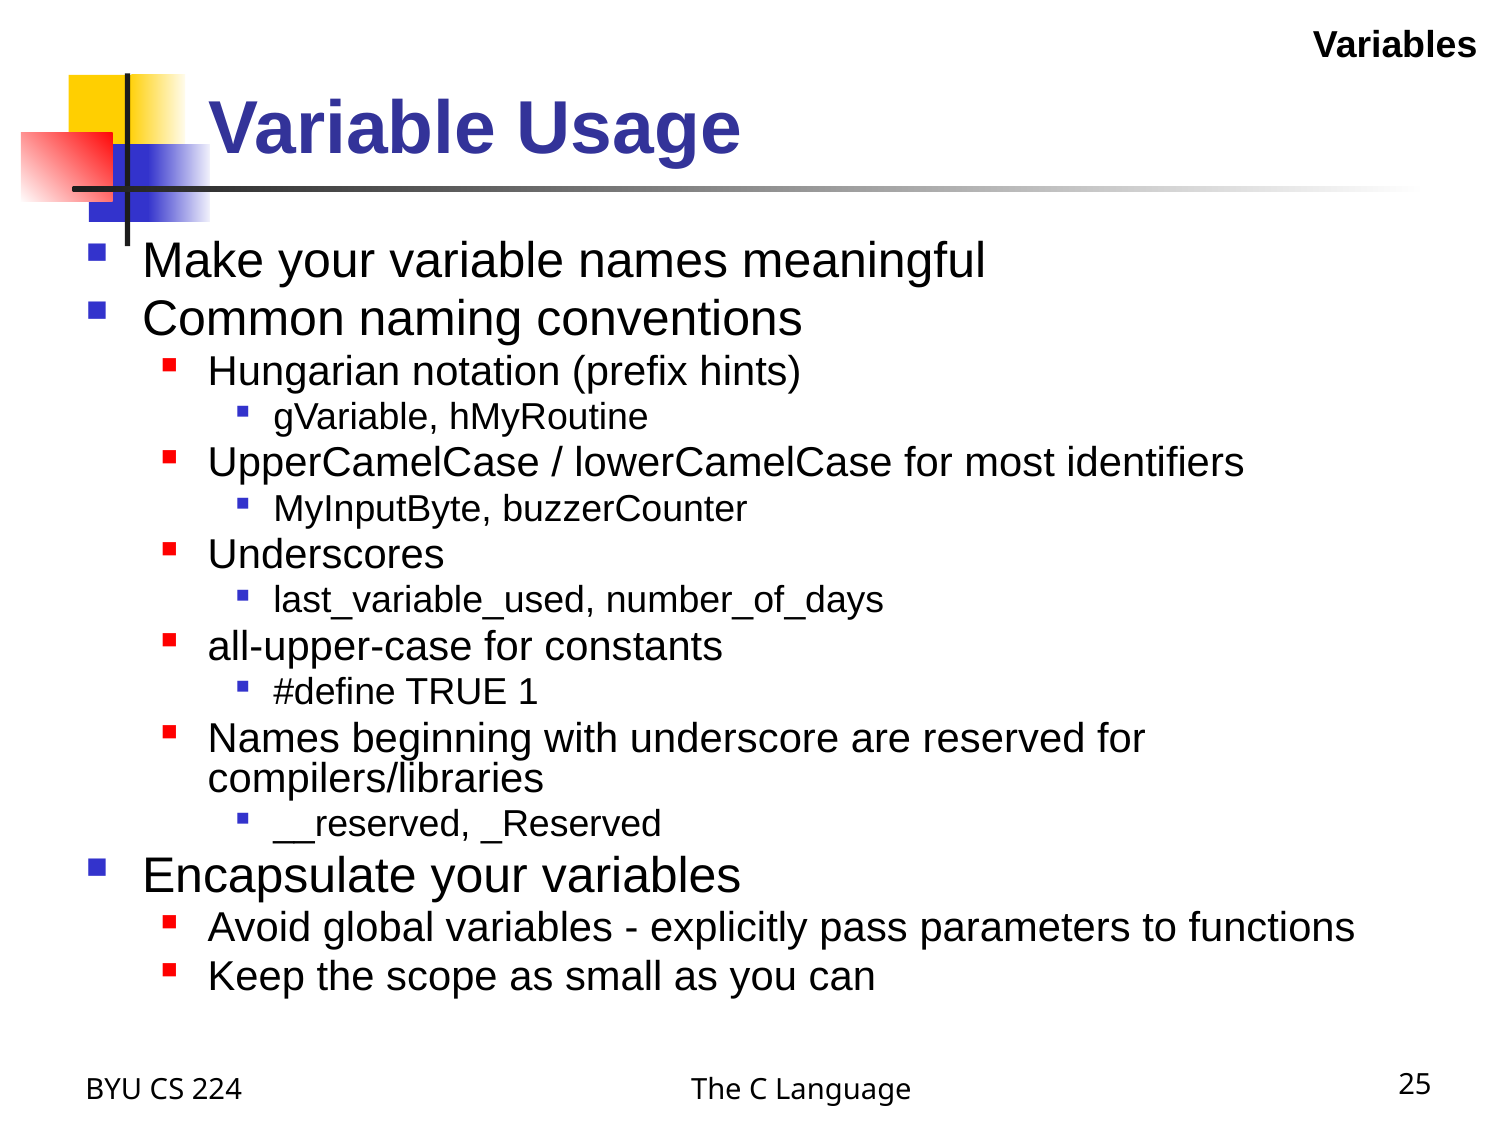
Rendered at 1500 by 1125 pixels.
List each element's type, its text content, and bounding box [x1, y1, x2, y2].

slide_number BYU CS 224 [70, 1037, 383, 1113]
title Variable Usage [193, 34, 1472, 177]
footer The C Language [416, 1037, 1134, 1113]
slide_number 25 [1134, 1037, 1447, 1113]
list Make your variable names meaningful Common naming conventions Hungarian notation (prefix hints) gVariable, hMyRoutine UpperCamelCase / lowerCamelCase for most identifiers MyInputByte, buzzerCounter Underscores last_variable_used, number_of_days all-upper-case for constants #define TRUE 1 Names beginning with underscore are reserved for compilers/libraries __reserved, _Reserved Encapsulate your variables Avoid global variables - explicitly pass parameters to functions Keep the scope as small as you can [70, 231, 1453, 1049]
text_box Variables [888, 12, 1493, 73]
